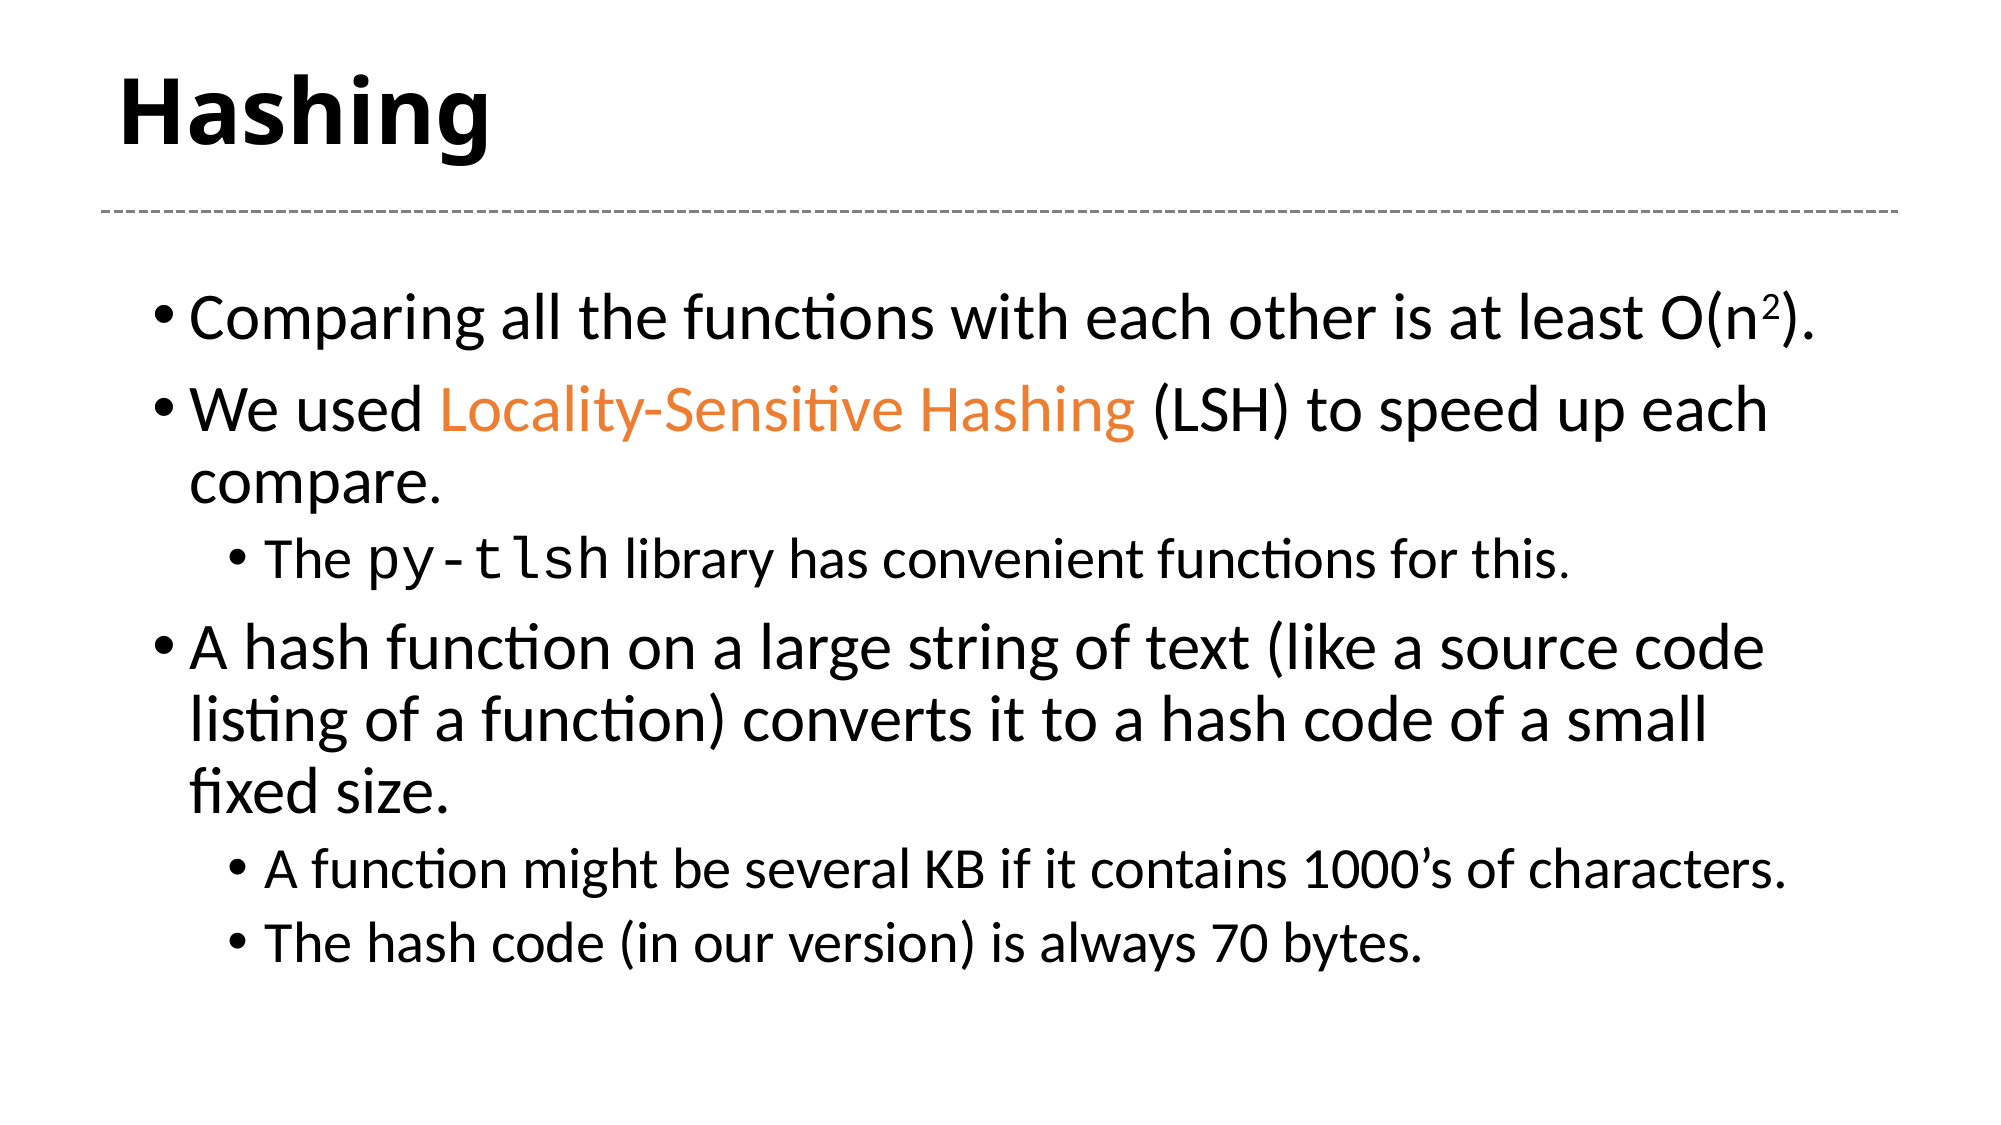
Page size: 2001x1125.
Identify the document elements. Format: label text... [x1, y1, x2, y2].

title Hashing [101, 62, 1826, 168]
list Comparing all the functions with each other is at least O(n2). We used Locality-Sensitive Hashing (LSH) to speed up each compare. The py-tlsh library has convenient functions for this. A hash function on a large string of text (like a source code listing of a function) converts it to a hash code of a small fixed size. A function might be several KB if it contains 1000’s of characters. The hash code (in our version) is always 70 bytes. [137, 274, 1863, 1015]
